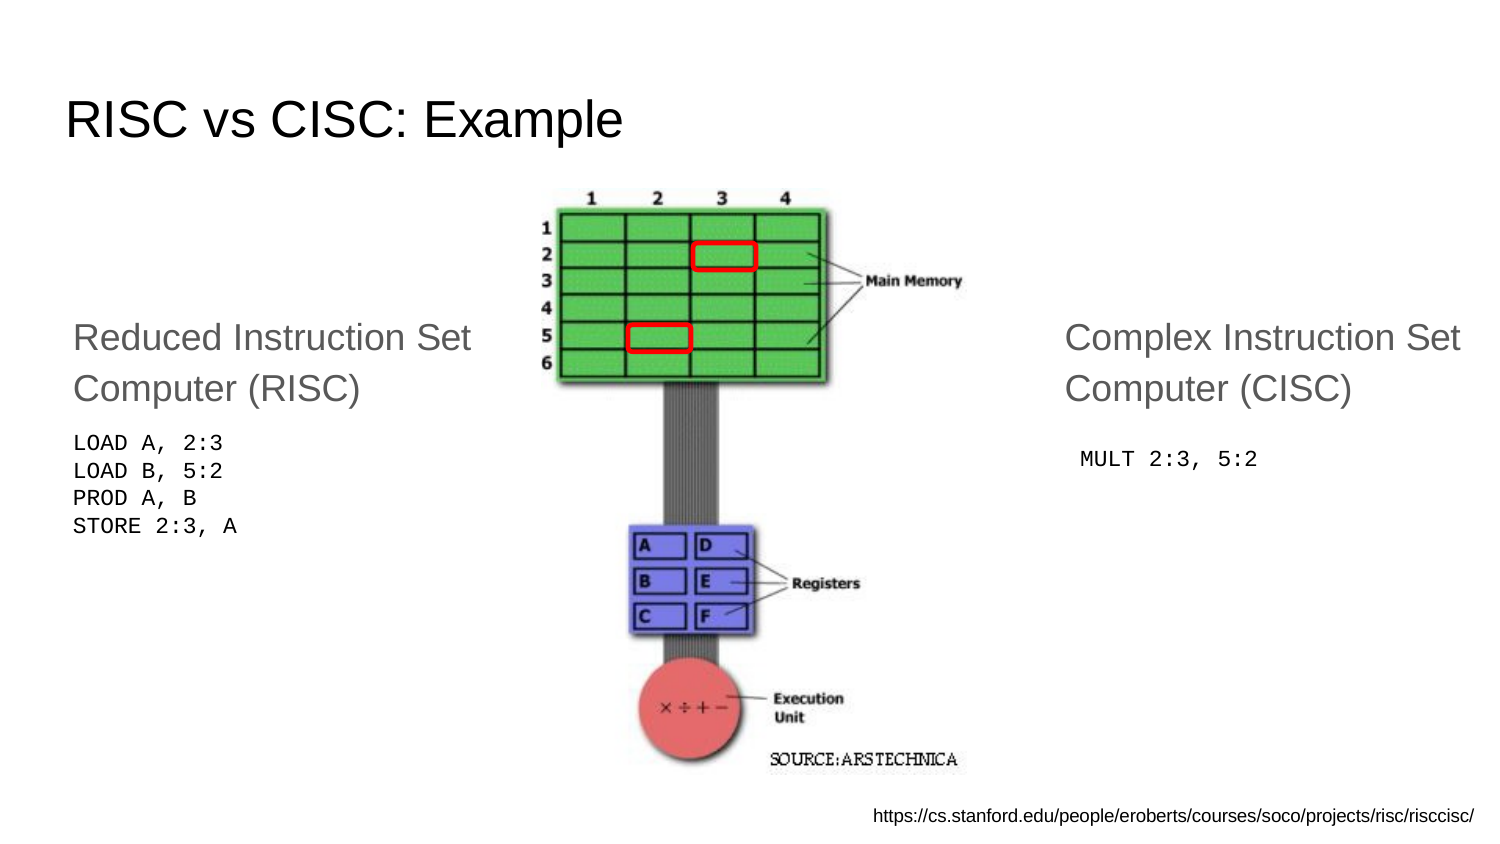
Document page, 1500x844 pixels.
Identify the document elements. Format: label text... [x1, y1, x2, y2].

text_box https://cs.stanford.edu/people/eroberts/courses/soco/projects/risc/risccisc/ [871, 801, 1487, 827]
text_box Complex Instruction Set Computer (CISC) [1062, 304, 1465, 410]
title RISC vs CISC: Example [63, 82, 899, 227]
text_box Reduced Instruction Set Computer (RISC) LOAD A, 2:3 LOAD B, 5:2 PROD A, B STORE 2:3, A [70, 304, 475, 538]
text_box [541, 188, 967, 776]
text_box MULT 2:3, 5:2 [1078, 441, 1262, 471]
